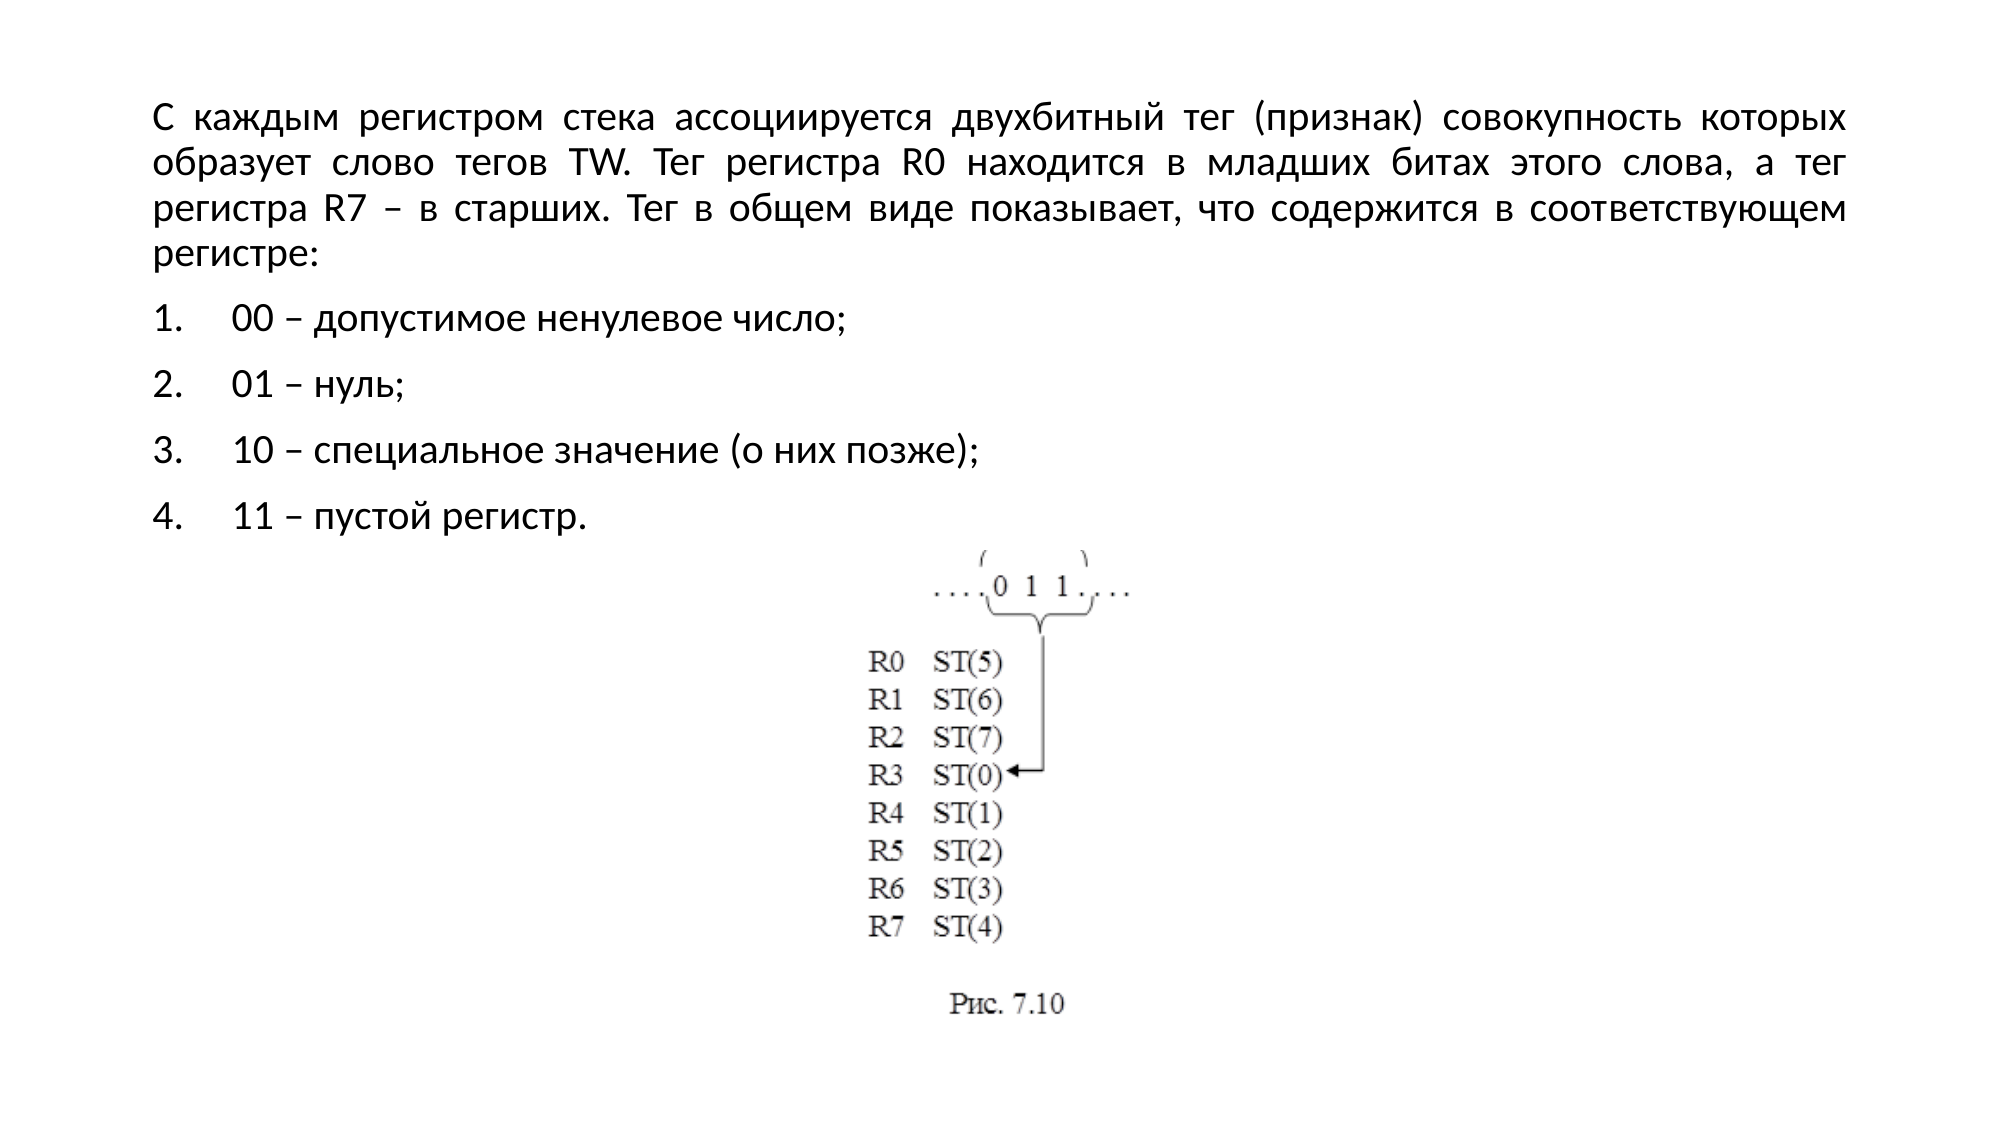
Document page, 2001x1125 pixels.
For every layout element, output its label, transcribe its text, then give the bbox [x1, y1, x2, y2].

picture [838, 550, 1162, 1033]
list С каждым регистром стека ассоциируется двухбитный тег (признак) совокупность которых образует слово тегов TW. Тег регистра R0 находится в младших битах этого слова, а тег регистра R7 – в старших. Тег в общем виде показывает, что содержится в соот­ветствующем регистре: 1. 00 – допустимое ненулевое число; 2. 01 – нуль; 3. 10 – специальное значение (о них позже); 4. 11 – пустой регистр. [137, 87, 1863, 1014]
